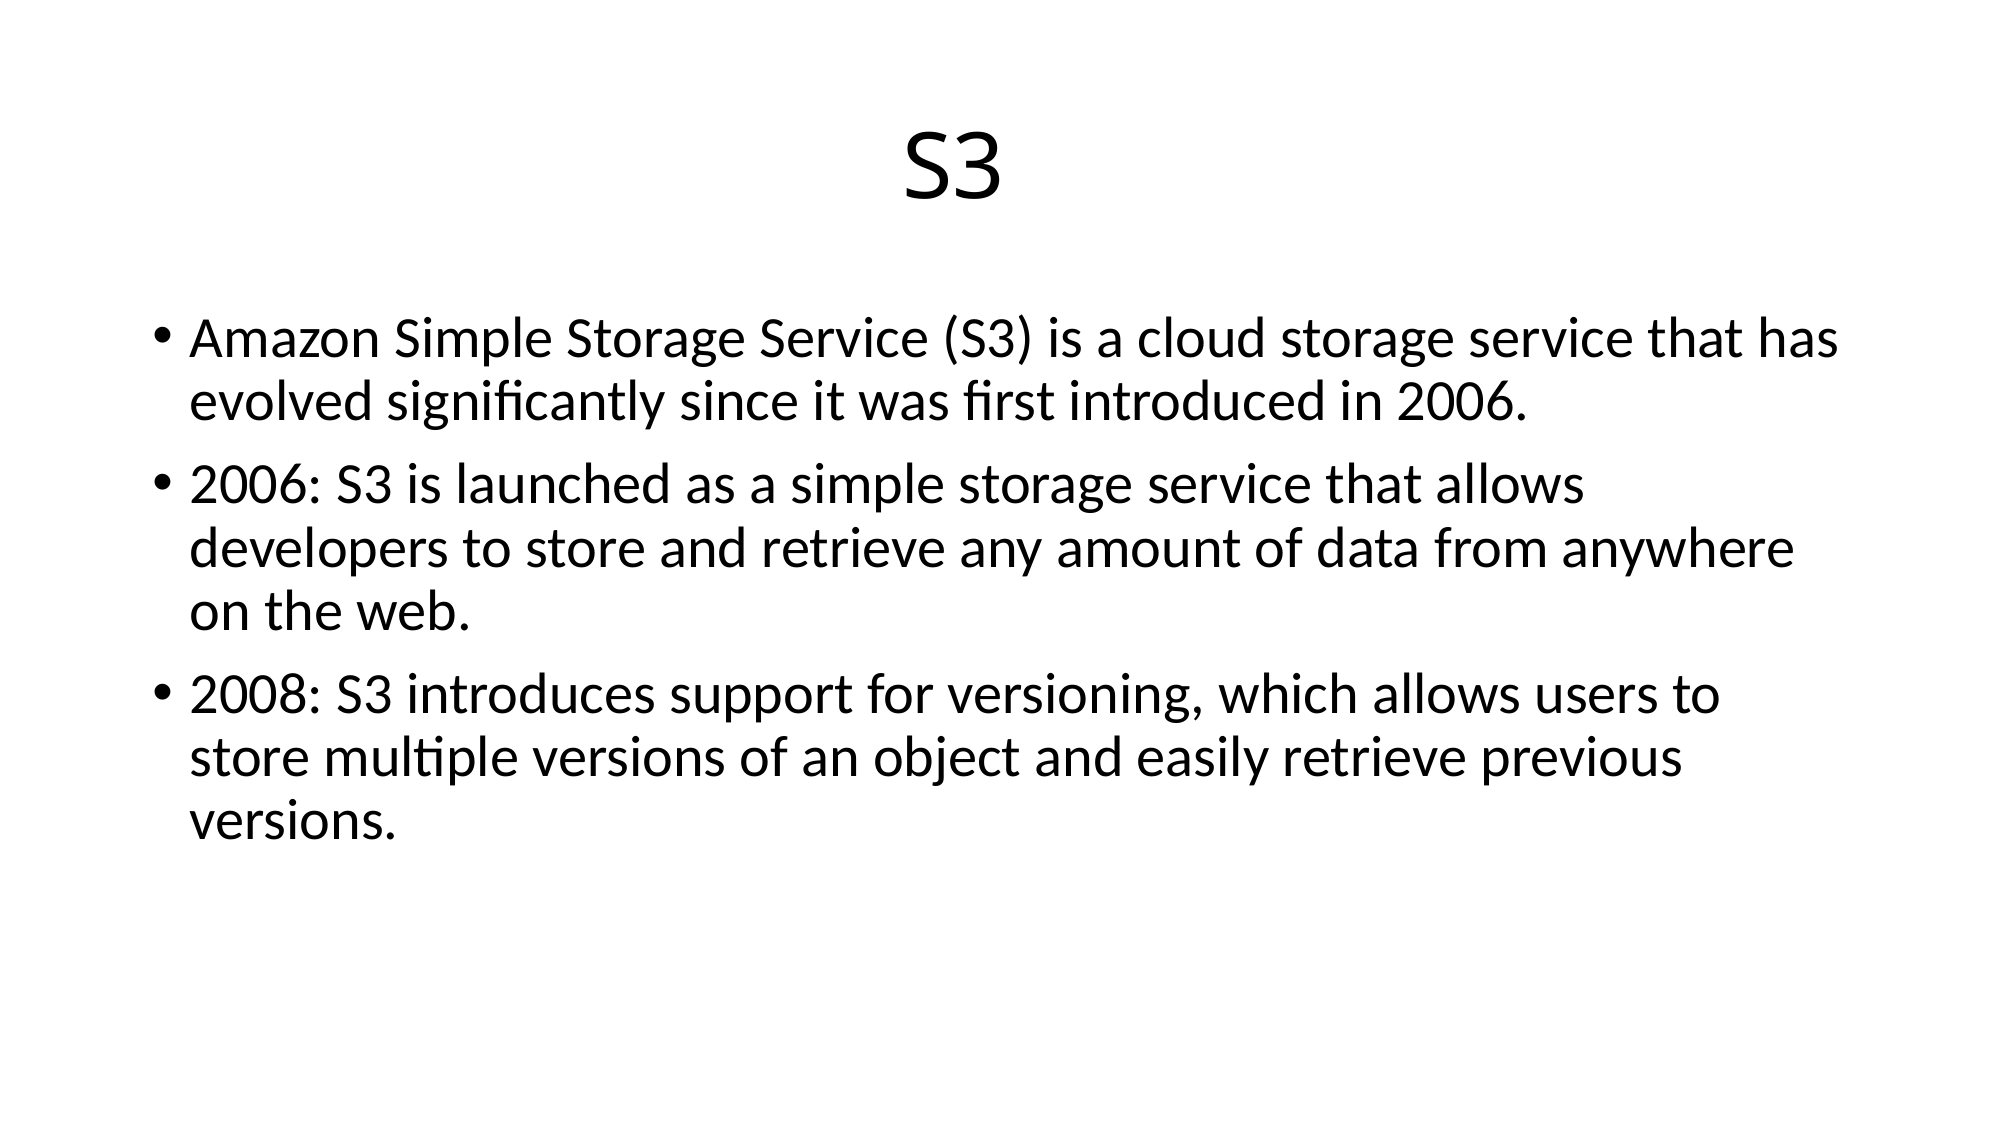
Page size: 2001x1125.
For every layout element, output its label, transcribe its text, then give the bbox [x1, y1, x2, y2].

title S3 [137, 59, 1863, 278]
list Amazon Simple Storage Service (S3) is a cloud storage service that has evolved significantly since it was first introduced in 2006. 2006: S3 is launched as a simple storage service that allows developers to store and retrieve any amount of data from anywhere on the web. 2008: S3 introduces support for versioning, which allows users to store multiple versions of an object and easily retrieve previous versions. [137, 299, 1863, 1014]
